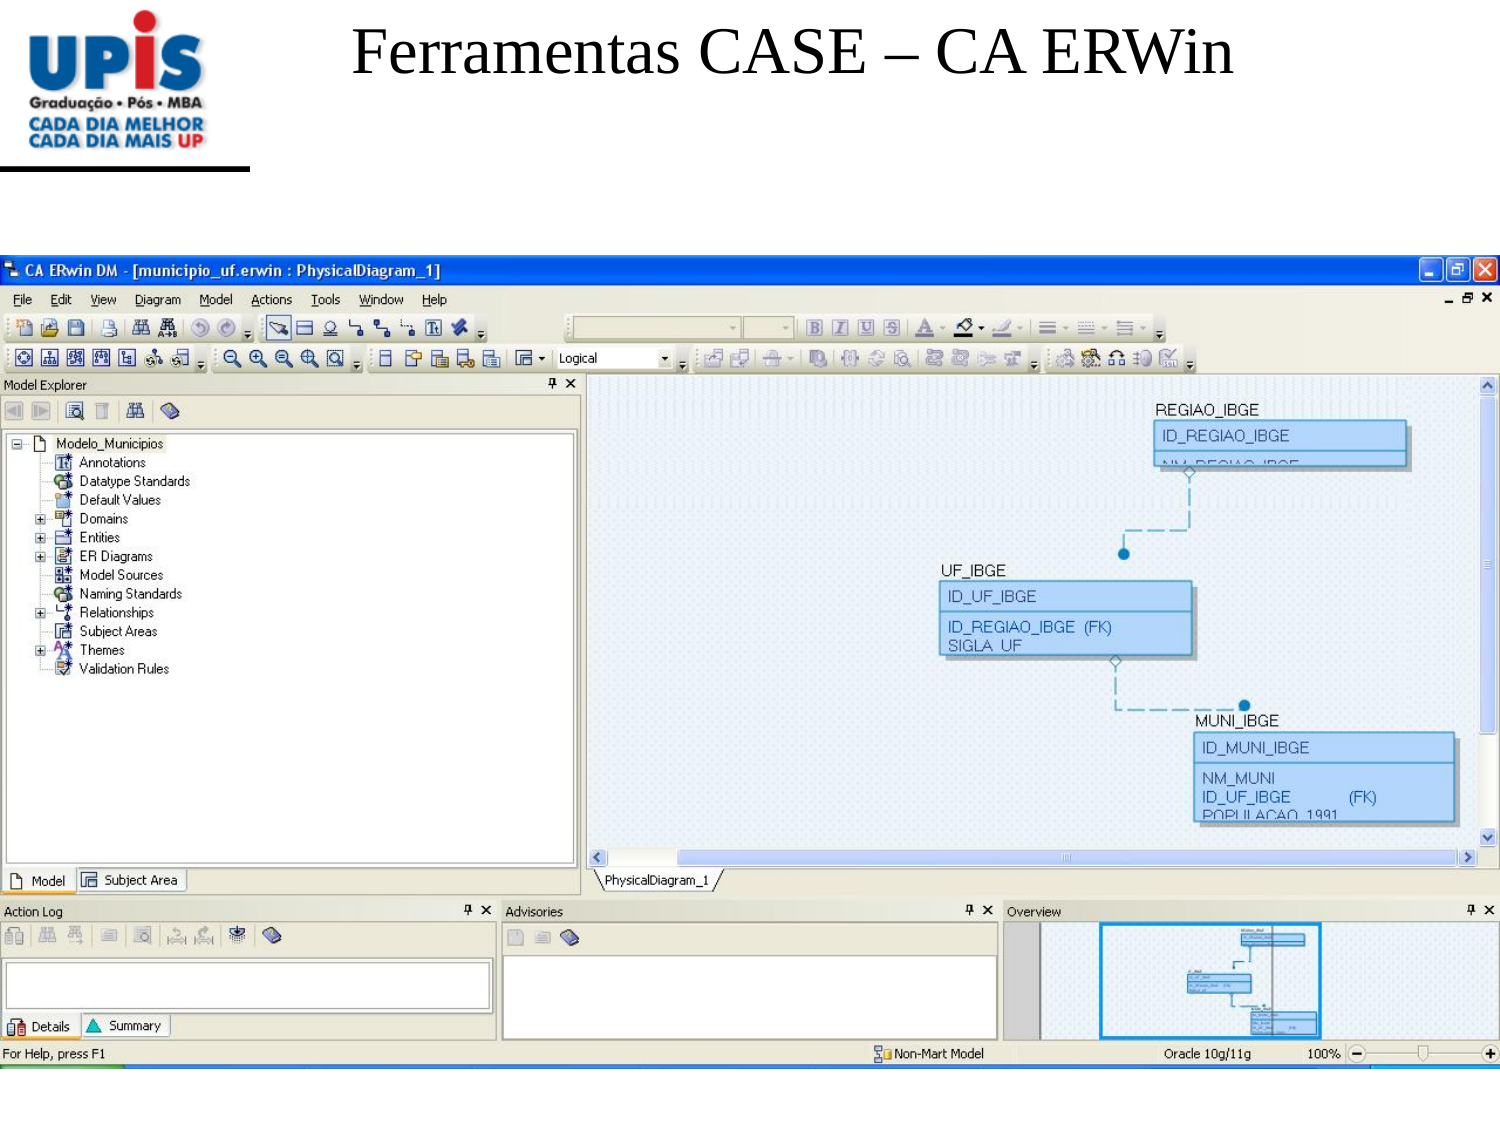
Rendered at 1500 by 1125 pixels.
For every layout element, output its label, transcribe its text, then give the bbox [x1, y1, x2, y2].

picture [0, 255, 1500, 1069]
text_box Ferramentas CASE – CA ERWin [87, 0, 1500, 95]
picture [0, 0, 250, 172]
